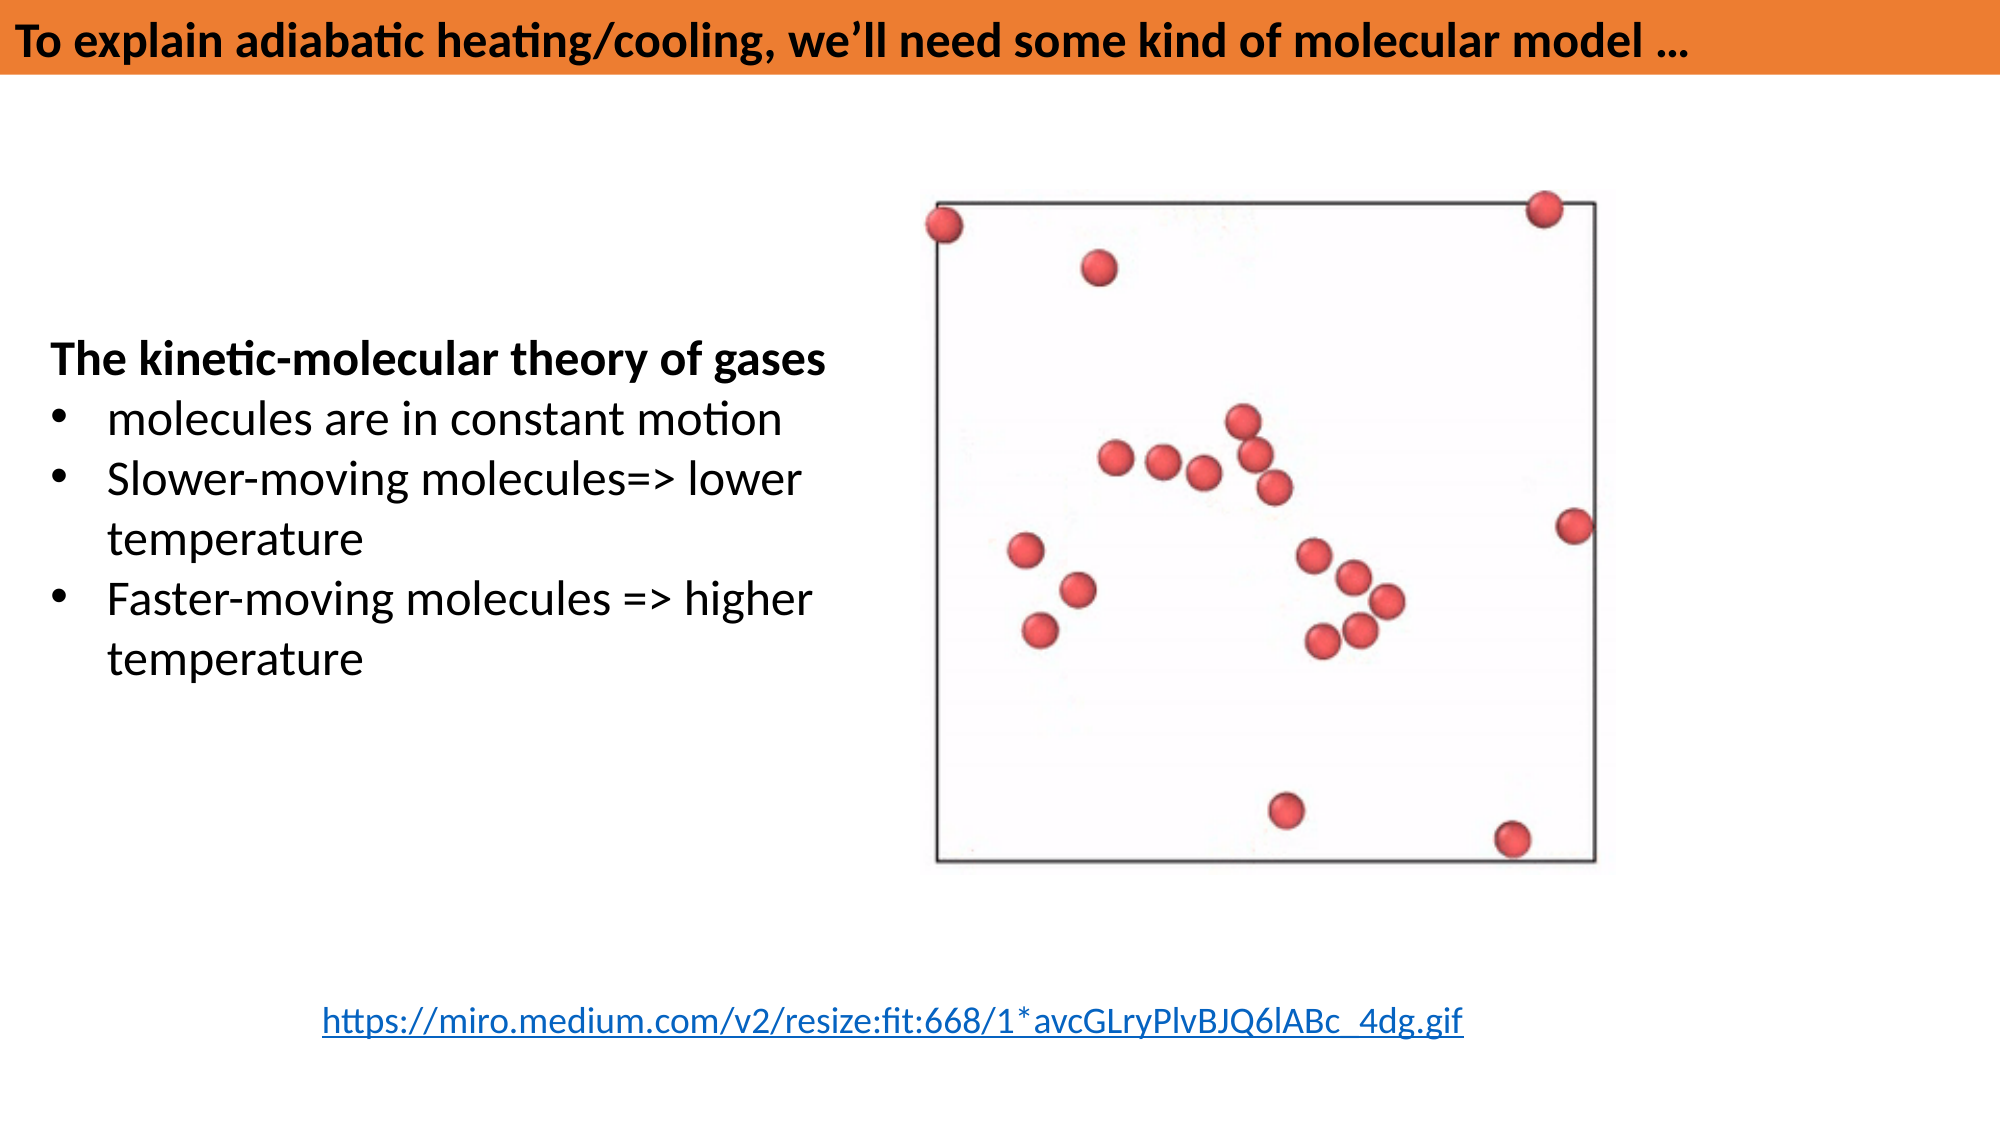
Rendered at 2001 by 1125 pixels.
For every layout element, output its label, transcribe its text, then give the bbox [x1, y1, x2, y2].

text_box To explain adiabatic heating/cooling, we’ll need some kind of molecular model … [0, 0, 2000, 75]
text_box The kinetic-molecular theory of gases molecules are in constant motion Slower-moving molecules=> lower temperature Faster-moving molecules => higher temperature [35, 318, 844, 693]
picture [920, 189, 1616, 875]
text_box https://miro.medium.com/v2/resize:fit:668/1*avcGLryPlvBJQ6lABc_4dg.gif [307, 988, 1664, 1049]
